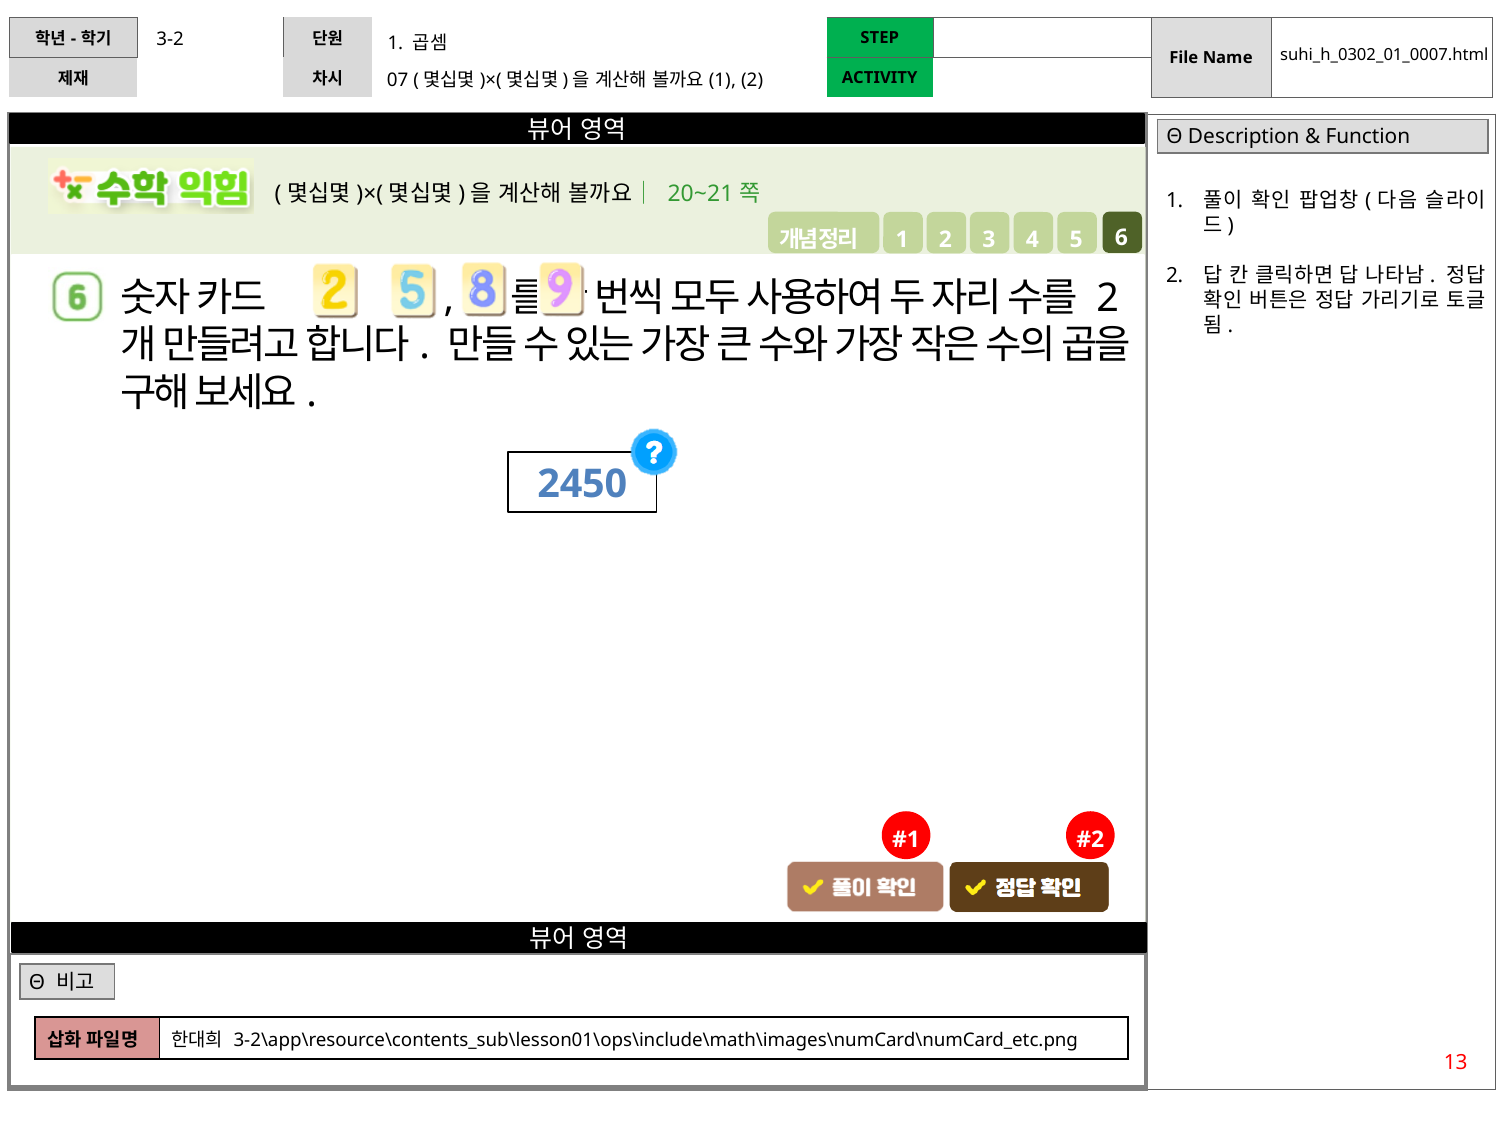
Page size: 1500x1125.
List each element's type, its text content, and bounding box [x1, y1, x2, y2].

picture [784, 858, 944, 913]
table_header 삽화 파일명 [36, 1018, 159, 1058]
picture [312, 260, 358, 320]
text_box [764, 200, 1148, 261]
picture [48, 266, 106, 325]
picture [537, 260, 585, 319]
picture [459, 260, 508, 317]
text_box 3-2 [141, 18, 284, 55]
picture [48, 158, 254, 214]
picture [388, 260, 438, 320]
table_header 한대희 3-2\app\resource\contents_sub\lesson01\ops\include\math\images\numCard\numCard_etc.png [160, 1018, 1127, 1058]
table_header Θ Description & Function [1158, 120, 1487, 152]
text_box #1 [879, 809, 933, 857]
text_box 풀이 확인 팝업창(다음 슬라이드) 답 칸 클릭하면 답 나타남. 정답 확인 버튼은 정답 가리기로 토글 됨. [1151, 179, 1500, 394]
text_box #2 [1063, 809, 1117, 857]
picture [948, 858, 1111, 913]
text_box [507, 423, 684, 513]
text_box 숫자 카드 , , , 를 한 번씩 모두 사용하여 두 자리 수를 2개 만들려고 합니다. 만들 수 있는 가장 큰 수와 가장 작은 수의 곱을 구해 보세요. [105, 264, 1143, 422]
